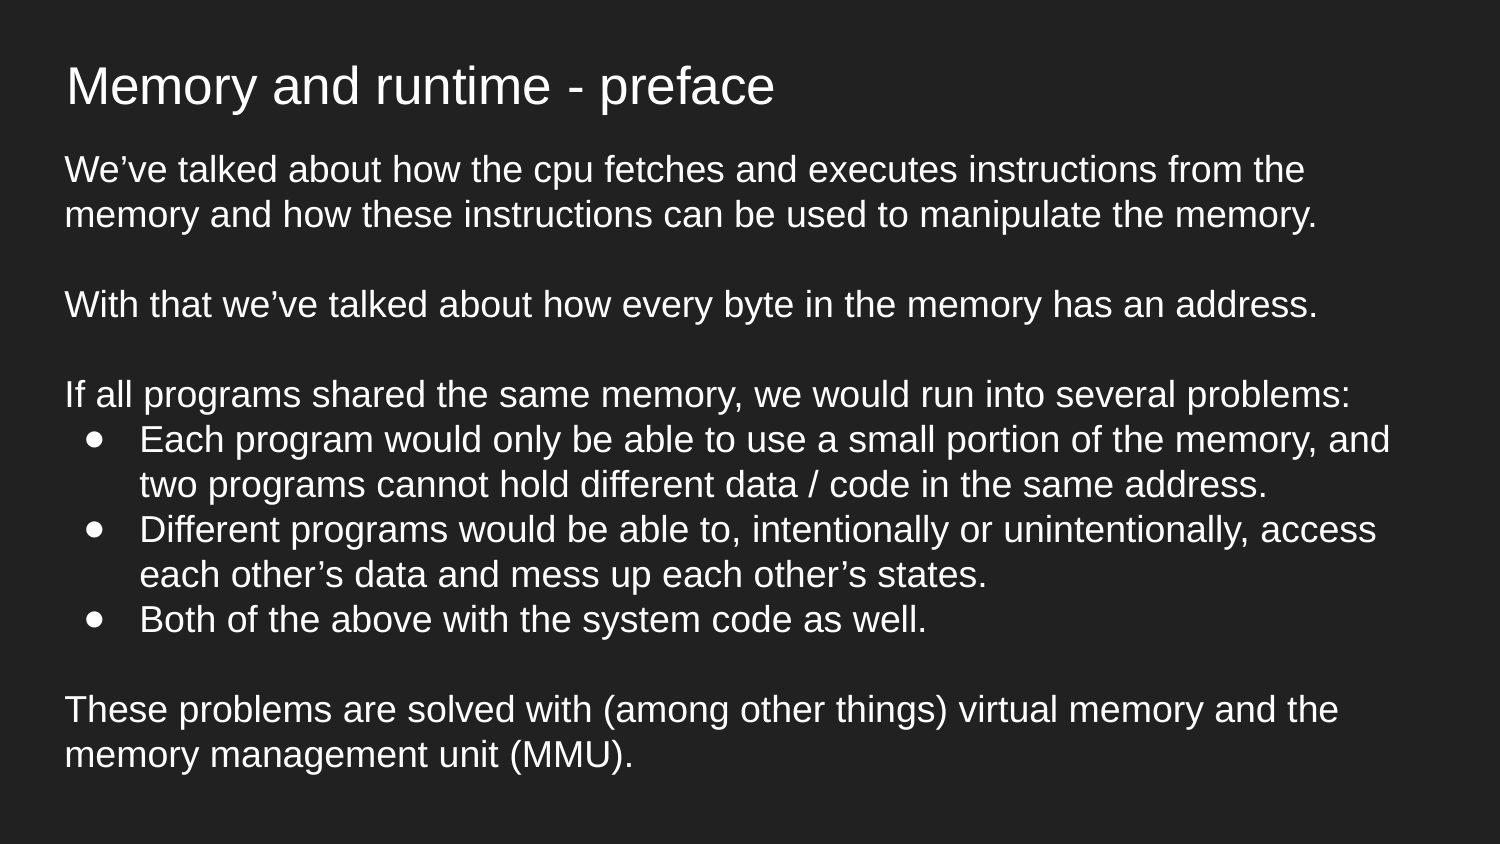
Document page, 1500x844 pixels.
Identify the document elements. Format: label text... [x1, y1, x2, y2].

title Memory and runtime - preface [51, 36, 1449, 131]
text_box We’ve talked about how the cpu fetches and executes instructions from the memory and how these instructions can be used to manipulate the memory. With that we’ve talked about how every byte in the memory has an address. If all programs shared the same memory, we would run into several problems: Each program would only be able to use a small portion of the memory, and two programs cannot hold different data / code in the same address. Different programs would be able to, intentionally or unintentionally, access each other’s data and mess up each other’s states. Both of the above with the system code as well. These problems are solved with (among other things) virtual memory and the memory management unit (MMU). [49, 130, 1451, 791]
